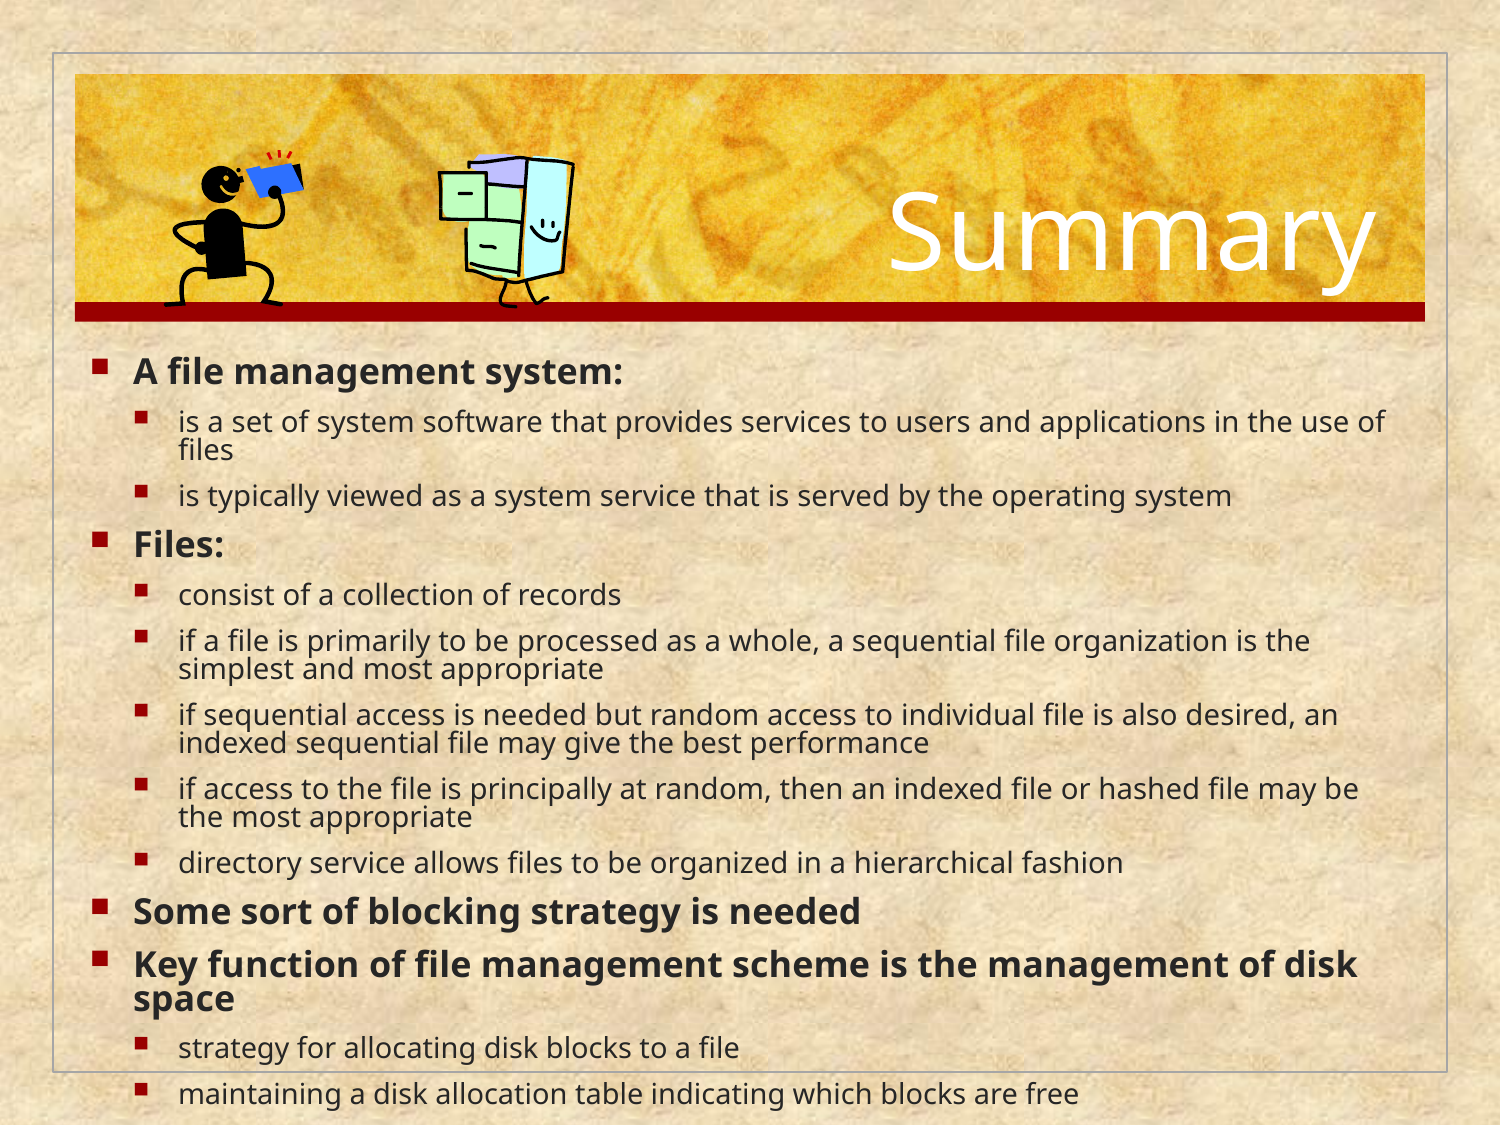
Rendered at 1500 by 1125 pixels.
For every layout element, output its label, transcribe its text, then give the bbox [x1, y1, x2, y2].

picture [54, 54, 1446, 1071]
picture [0, 0, 1500, 1125]
list A file management system: is a set of system software that provides services to users and applications in the use of files is typically viewed as a system service that is served by the operating system Files: consist of a collection of records if a file is primarily to be processed as a whole, a sequential file organization is the simplest and most appropriate if sequential access is needed but random access to individual file is also desired, an indexed sequential file may give the best performance if access to the file is principally at random, then an indexed file or hashed file may be the most appropriate directory service allows files to be organized in a hierarchical fashion Some sort of blocking strategy is needed Key function of file management scheme is the management of disk space strategy for allocating disk blocks to a file maintaining a disk allocation table indicating which blocks are free [75, 350, 1425, 1125]
title Summary [108, 74, 1392, 292]
